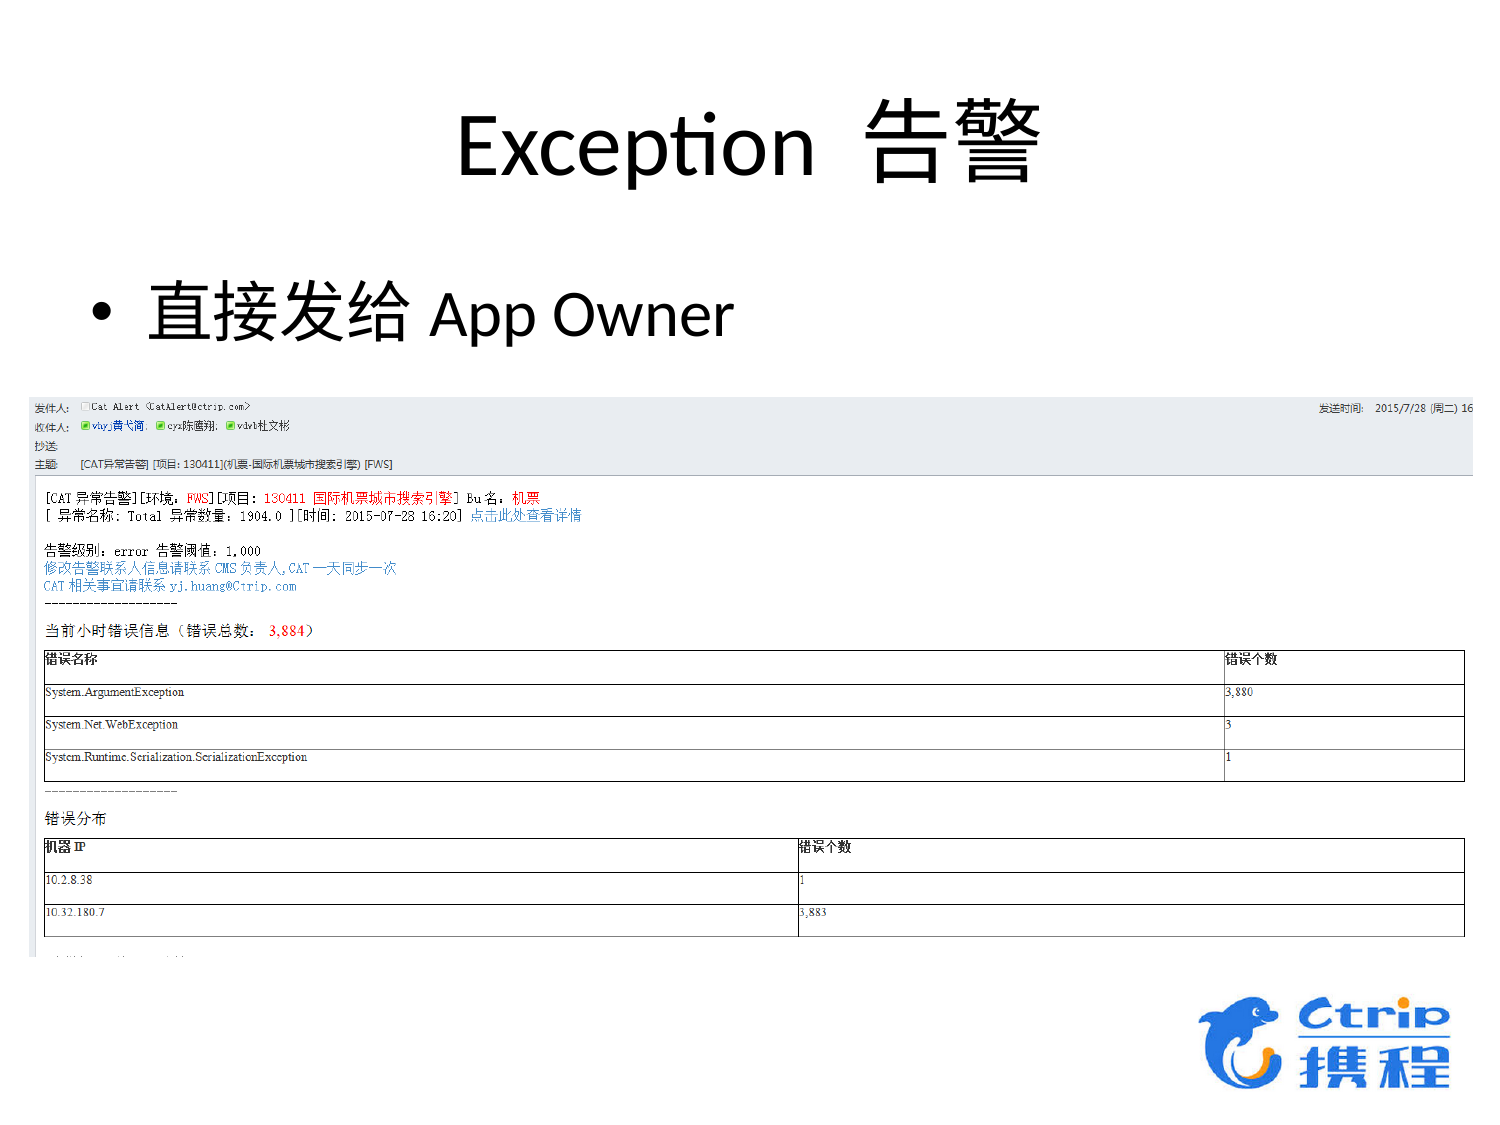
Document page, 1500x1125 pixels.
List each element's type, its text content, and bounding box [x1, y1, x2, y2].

picture [29, 396, 1473, 957]
title Exception 告警 [75, 45, 1425, 233]
picture [1198, 964, 1452, 1092]
list 直接发给App Owner [75, 262, 1425, 386]
